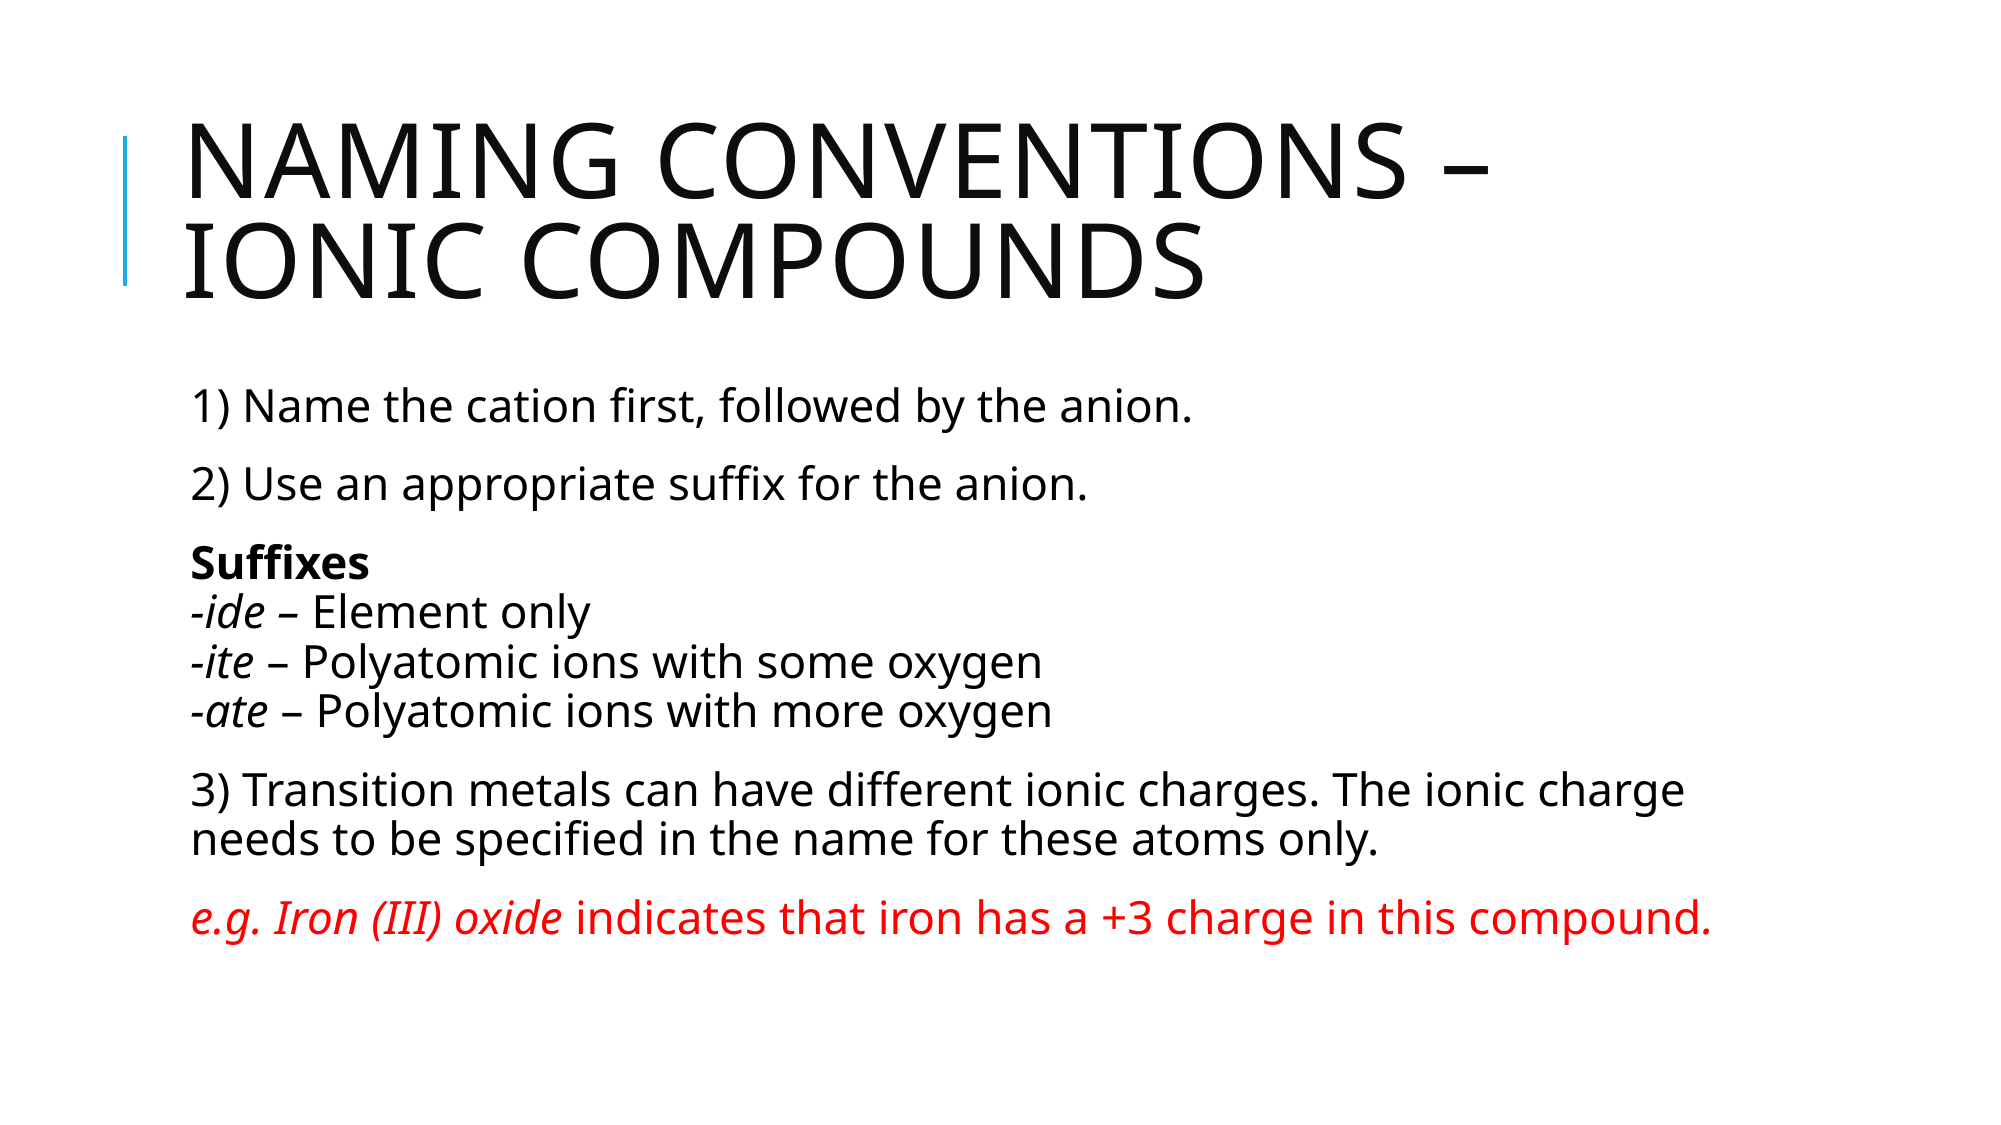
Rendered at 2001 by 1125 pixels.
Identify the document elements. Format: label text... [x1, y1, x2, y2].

title Naming conventions – ionic compounds [168, 96, 1763, 342]
list 1) Name the cation first, followed by the anion. 2) Use an appropriate suffix for the anion. Suffixes -ide – Element only -ite – Polyatomic ions with some oxygen -ate – Polyatomic ions with more oxygen 3) Transition metals can have different ionic charges. The ionic charge needs to be specified in the name for these atoms only. e.g. Iron (III) oxide indicates that iron has a +3 charge in this compound. [168, 375, 1763, 1035]
